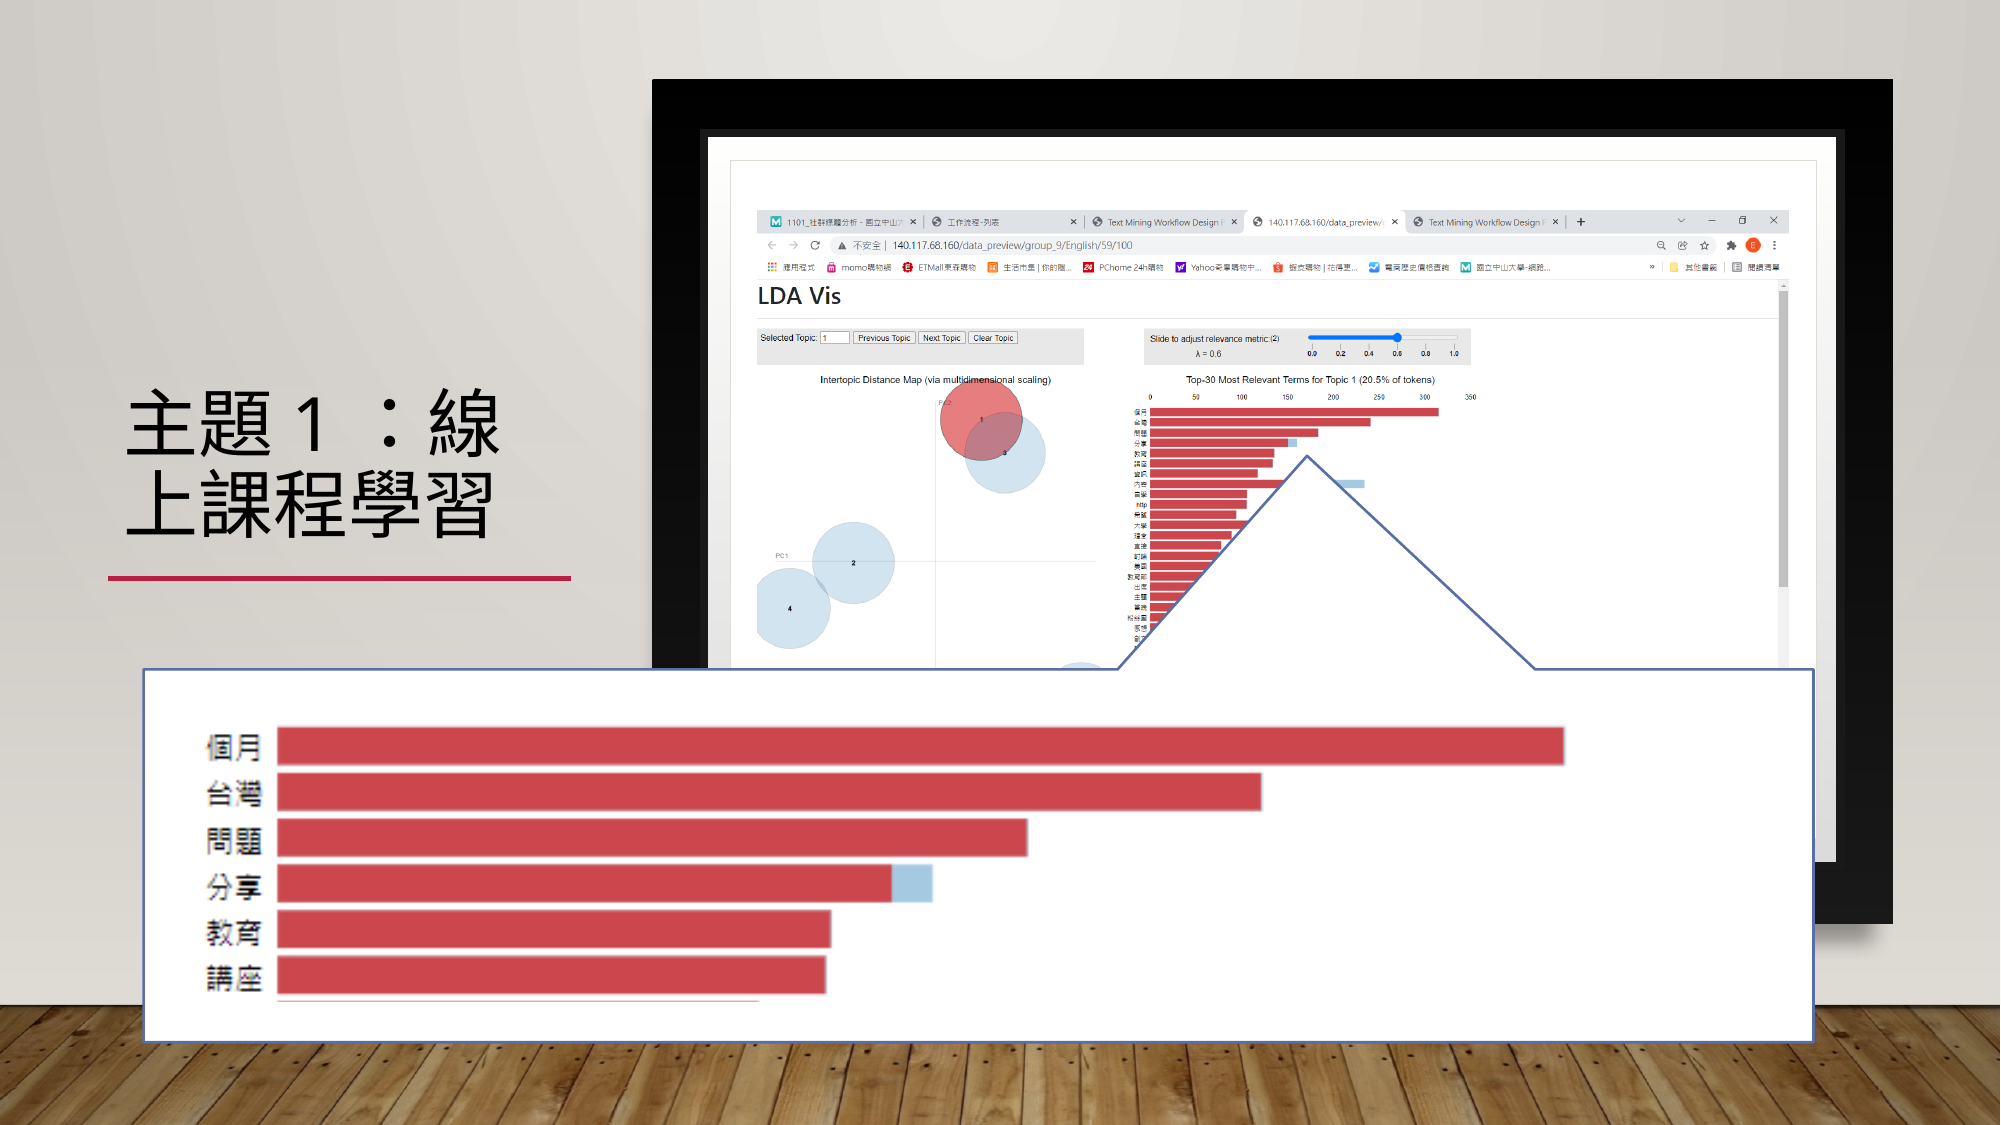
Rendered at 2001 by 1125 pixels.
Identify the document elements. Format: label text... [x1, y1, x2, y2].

text_box [142, 668, 1815, 1004]
text_box [1815, 330, 2000, 1004]
title 主題1：線上課程學習 [108, 241, 572, 549]
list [757, 210, 1789, 791]
picture [0, 1006, 2000, 1125]
text_box [0, 330, 646, 1004]
text_box [0, 0, 2000, 330]
picture [181, 718, 1776, 1002]
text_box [652, 78, 1894, 924]
